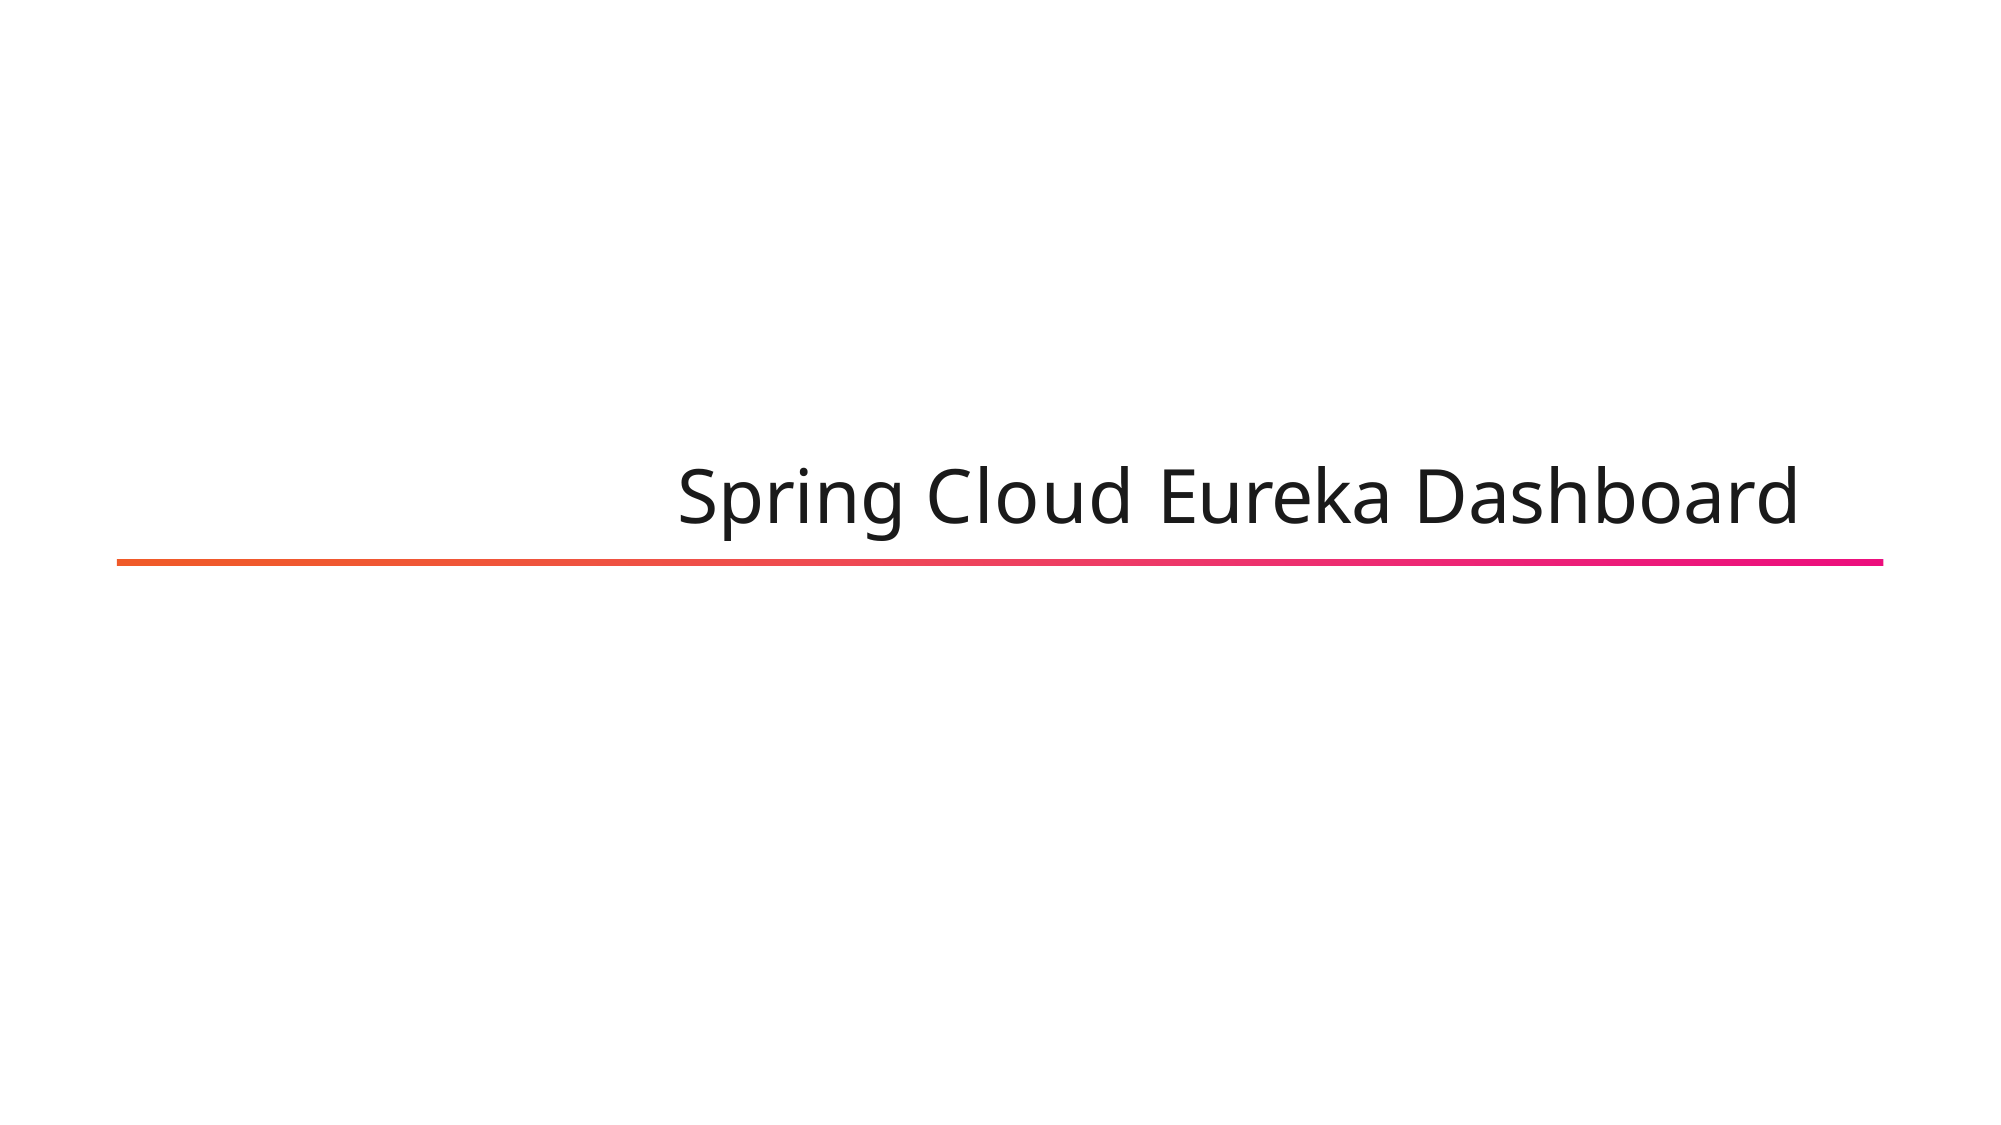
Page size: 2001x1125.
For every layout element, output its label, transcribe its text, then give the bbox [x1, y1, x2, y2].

title Spring Cloud Eureka Dashboard [675, 446, 1872, 636]
text_box [1872, 559, 1884, 566]
text_box [116, 559, 675, 566]
